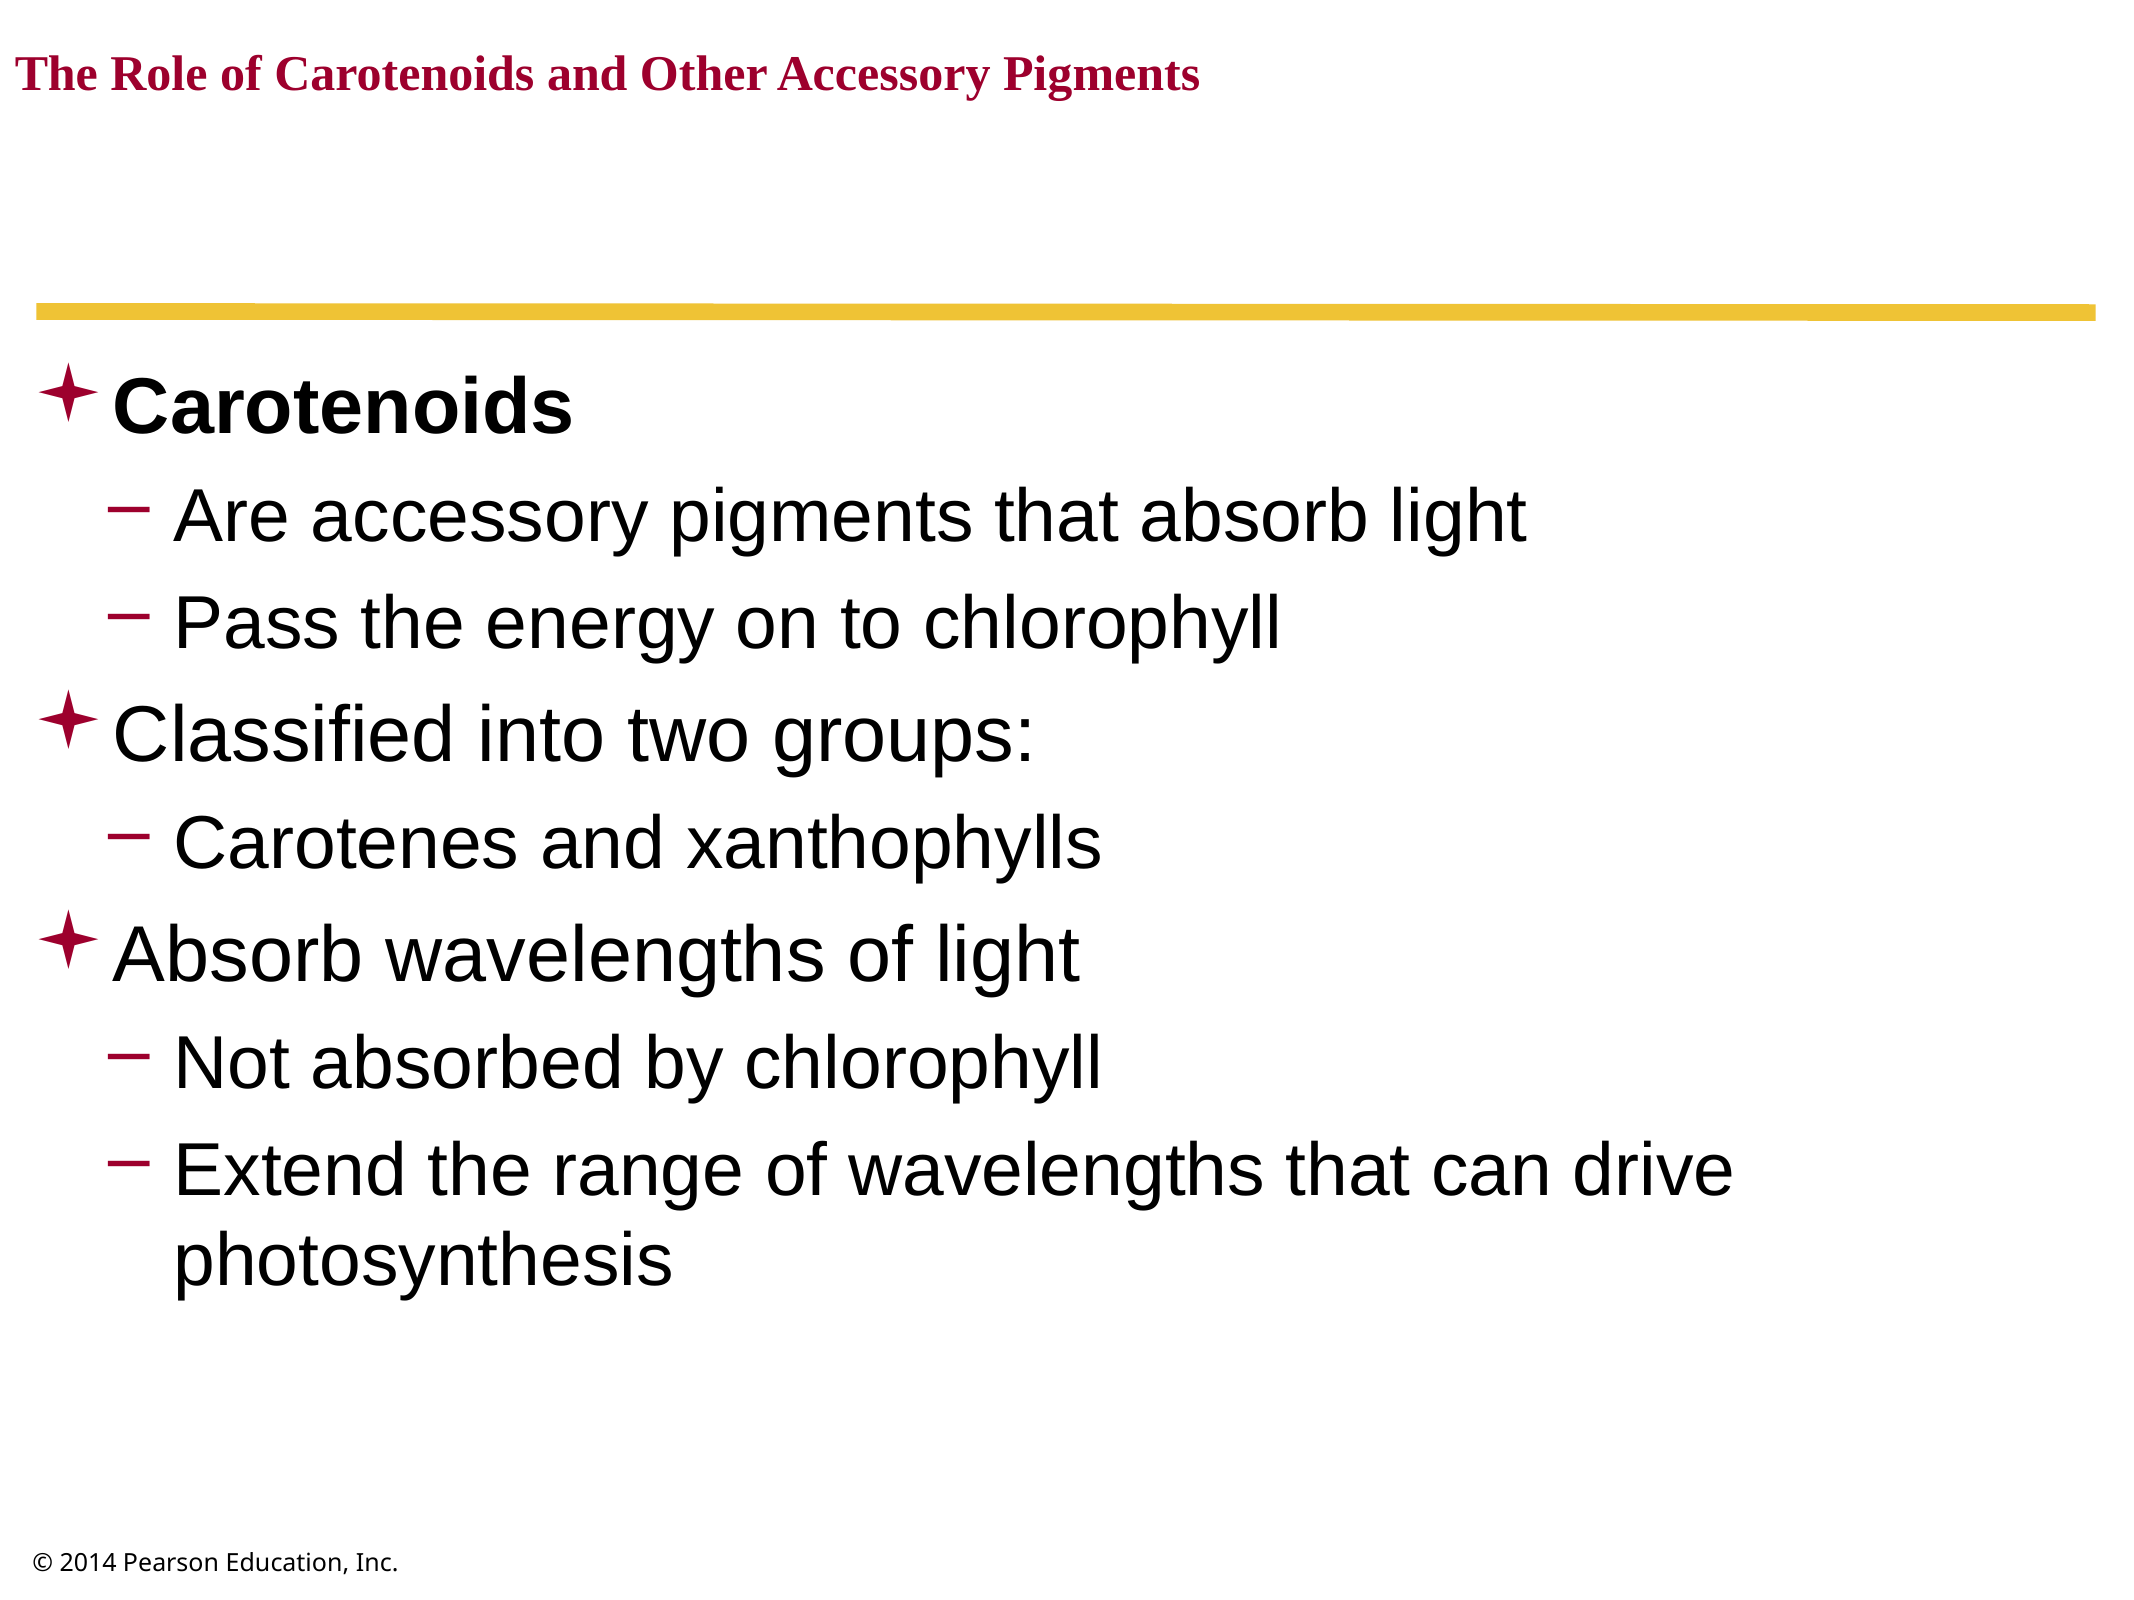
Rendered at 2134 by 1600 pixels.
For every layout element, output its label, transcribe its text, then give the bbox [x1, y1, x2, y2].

title The Role of Carotenoids and Other Accessory Pigments [14, 47, 2041, 158]
list Carotenoids Are accessory pigments that absorb light Pass the energy on to chlorophyll Classified into two groups: Carotenes and xanthophylls Absorb wavelengths of light Not absorbed by chlorophyll Extend the range of wavelengths that can drive photosynthesis [33, 354, 2082, 1514]
